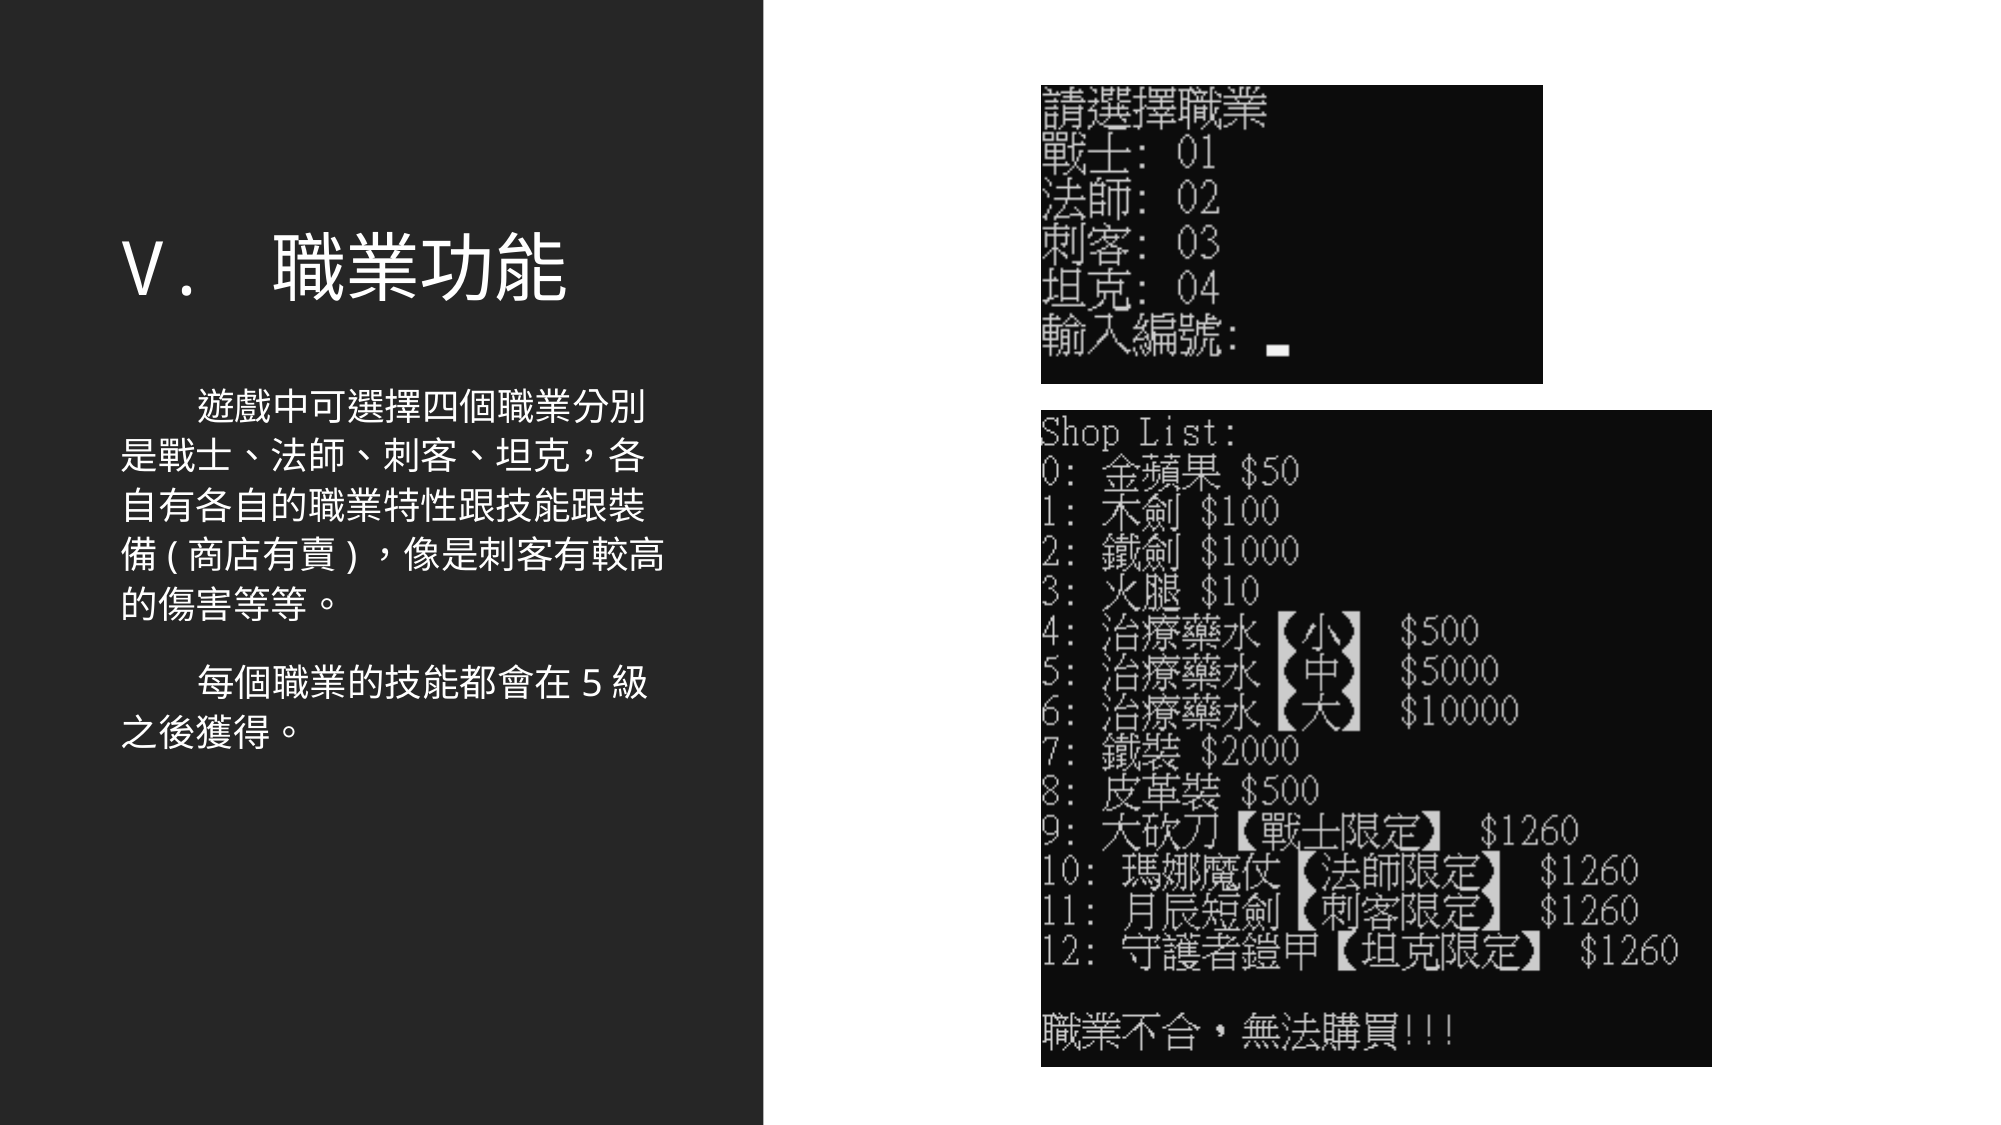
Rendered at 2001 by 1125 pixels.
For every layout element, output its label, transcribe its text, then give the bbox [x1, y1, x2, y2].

picture [1040, 409, 1712, 1068]
list 遊戲中可選擇四個職業分別是戰士、法師、刺客、坦克，各自有各自的職業特性跟技能跟裝備(商店有賣)，像是刺客有較高的傷害等等。 每個職業的技能都會在5級之後獲得。 [105, 370, 683, 874]
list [1040, 84, 1543, 384]
title V. 職業功能 [105, 189, 683, 320]
